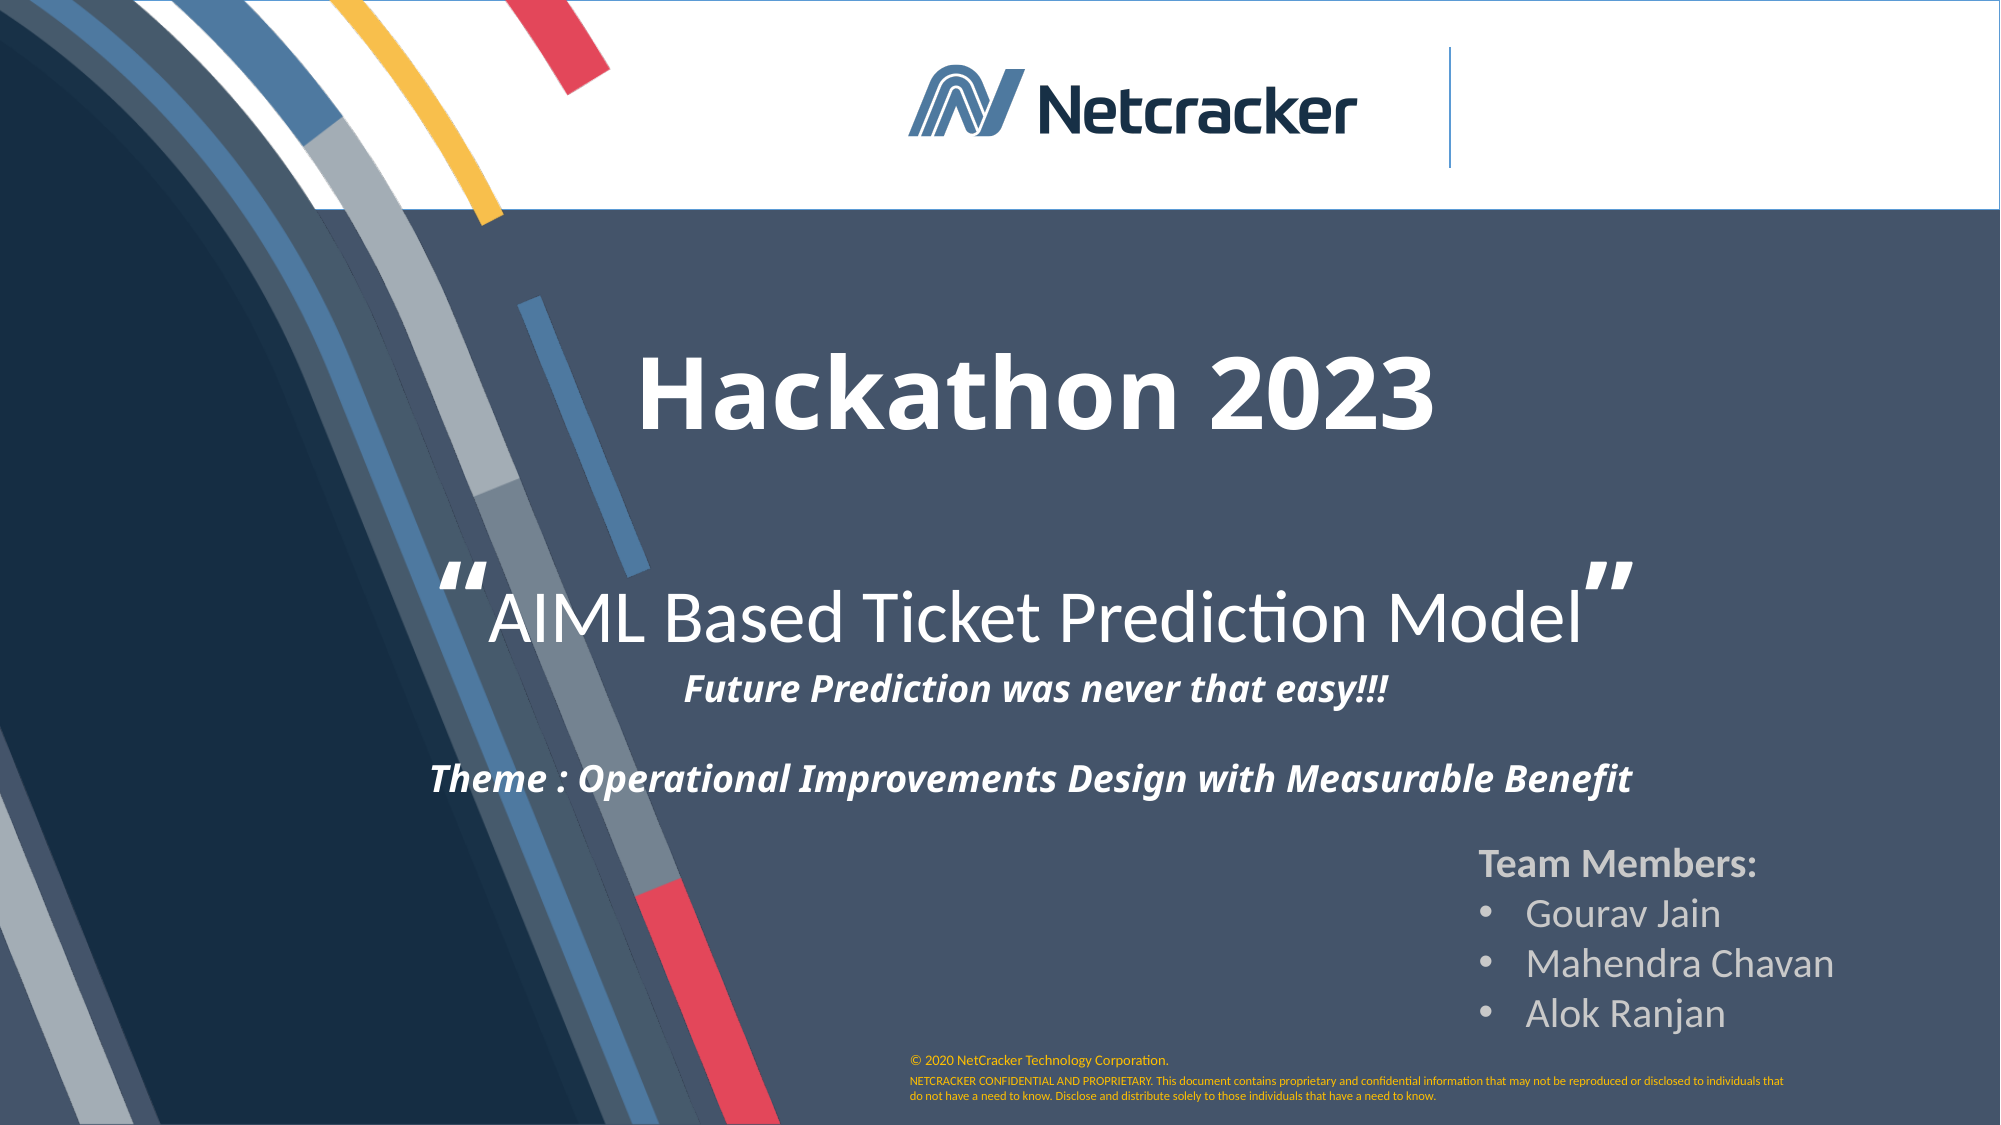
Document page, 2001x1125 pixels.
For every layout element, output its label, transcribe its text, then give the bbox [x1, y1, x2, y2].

picture [0, 0, 1984, 1125]
text_box Hackathon 2023 “AIML Based Ticket Prediction Model” Future Prediction was never that easy!!! Theme : Operational Improvements Design with Measurable Benefit [318, 322, 1755, 807]
text_box Team Members: Gourav Jain Mahendra Chavan Alok Ranjan [1464, 828, 1884, 1044]
